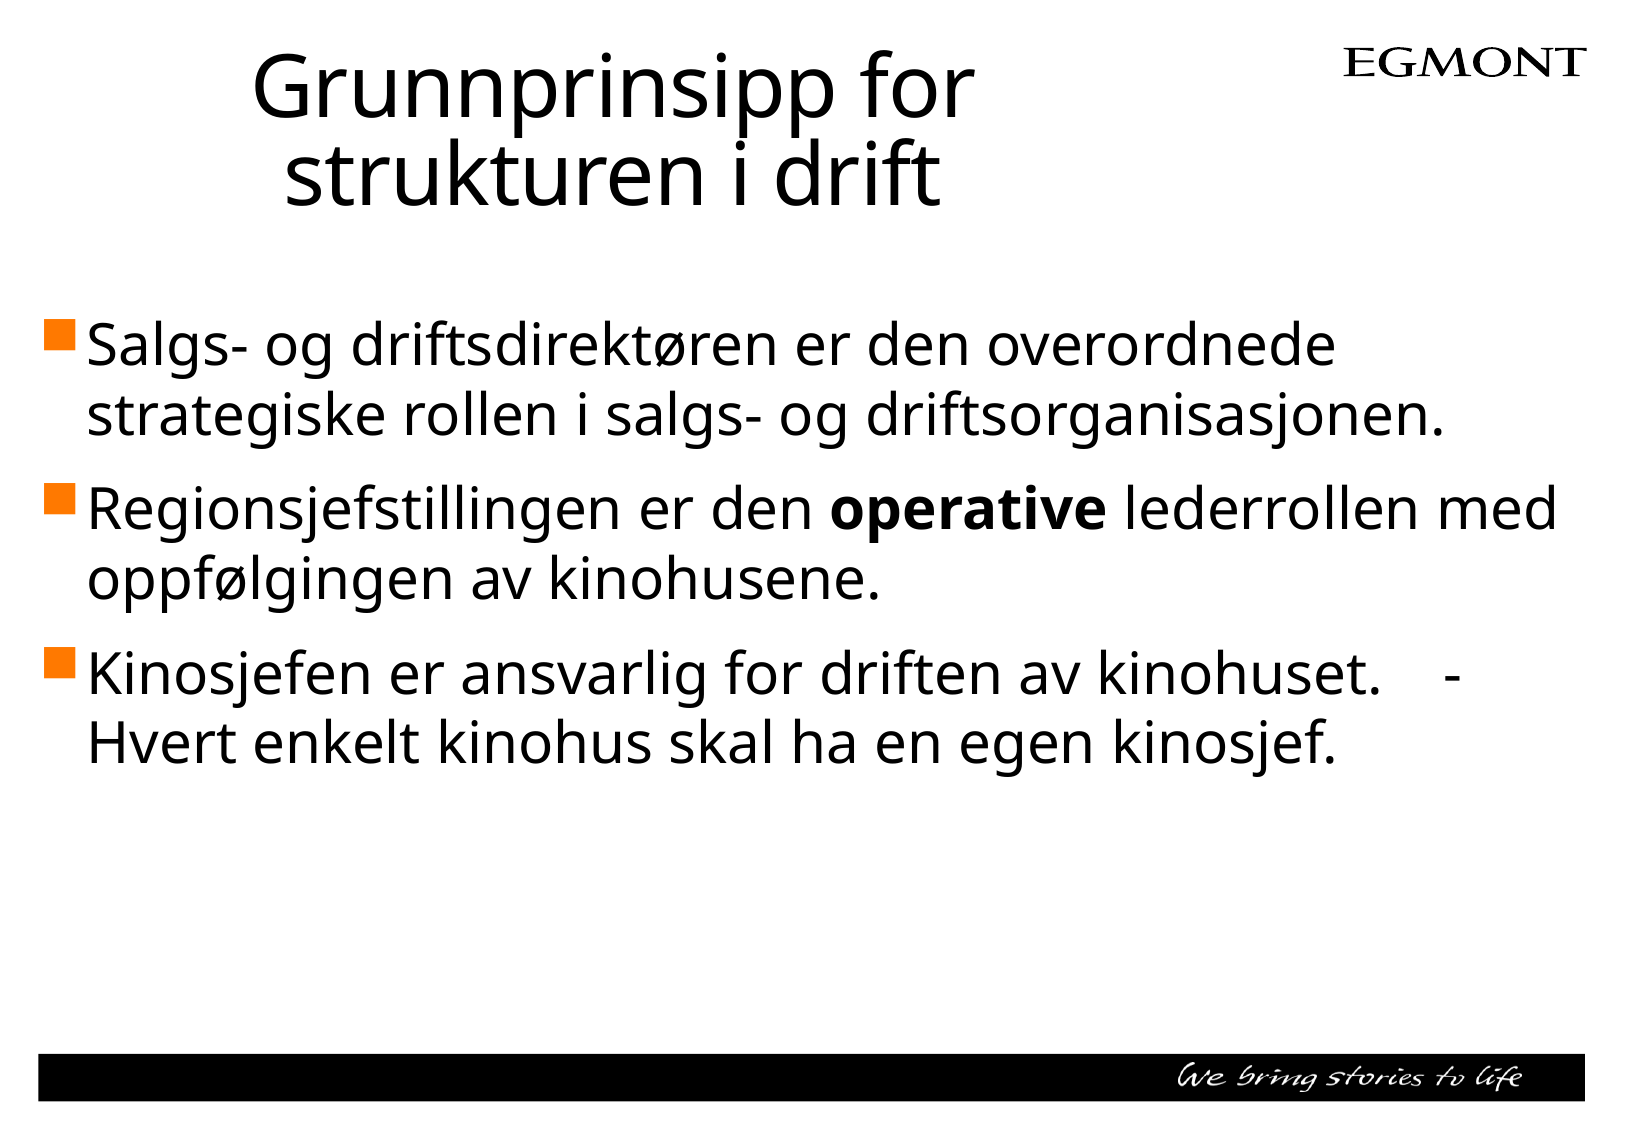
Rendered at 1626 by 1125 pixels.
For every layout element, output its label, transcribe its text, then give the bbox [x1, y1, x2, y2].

title Grunnprinsipp for strukturen i drift [38, 47, 1188, 233]
list Salgs- og driftsdirektøren er den overordnede strategiske rollen i salgs- og driftsorganisasjonen. Regionsjefstillingen er den operative lederrollen med oppfølgingen av kinohusene. Kinosjefen er ansvarlig for driften av kinohuset. - Hvert enkelt kinohus skal ha en egen kinosjef. [38, 307, 1585, 1042]
picture [1178, 1062, 1522, 1092]
